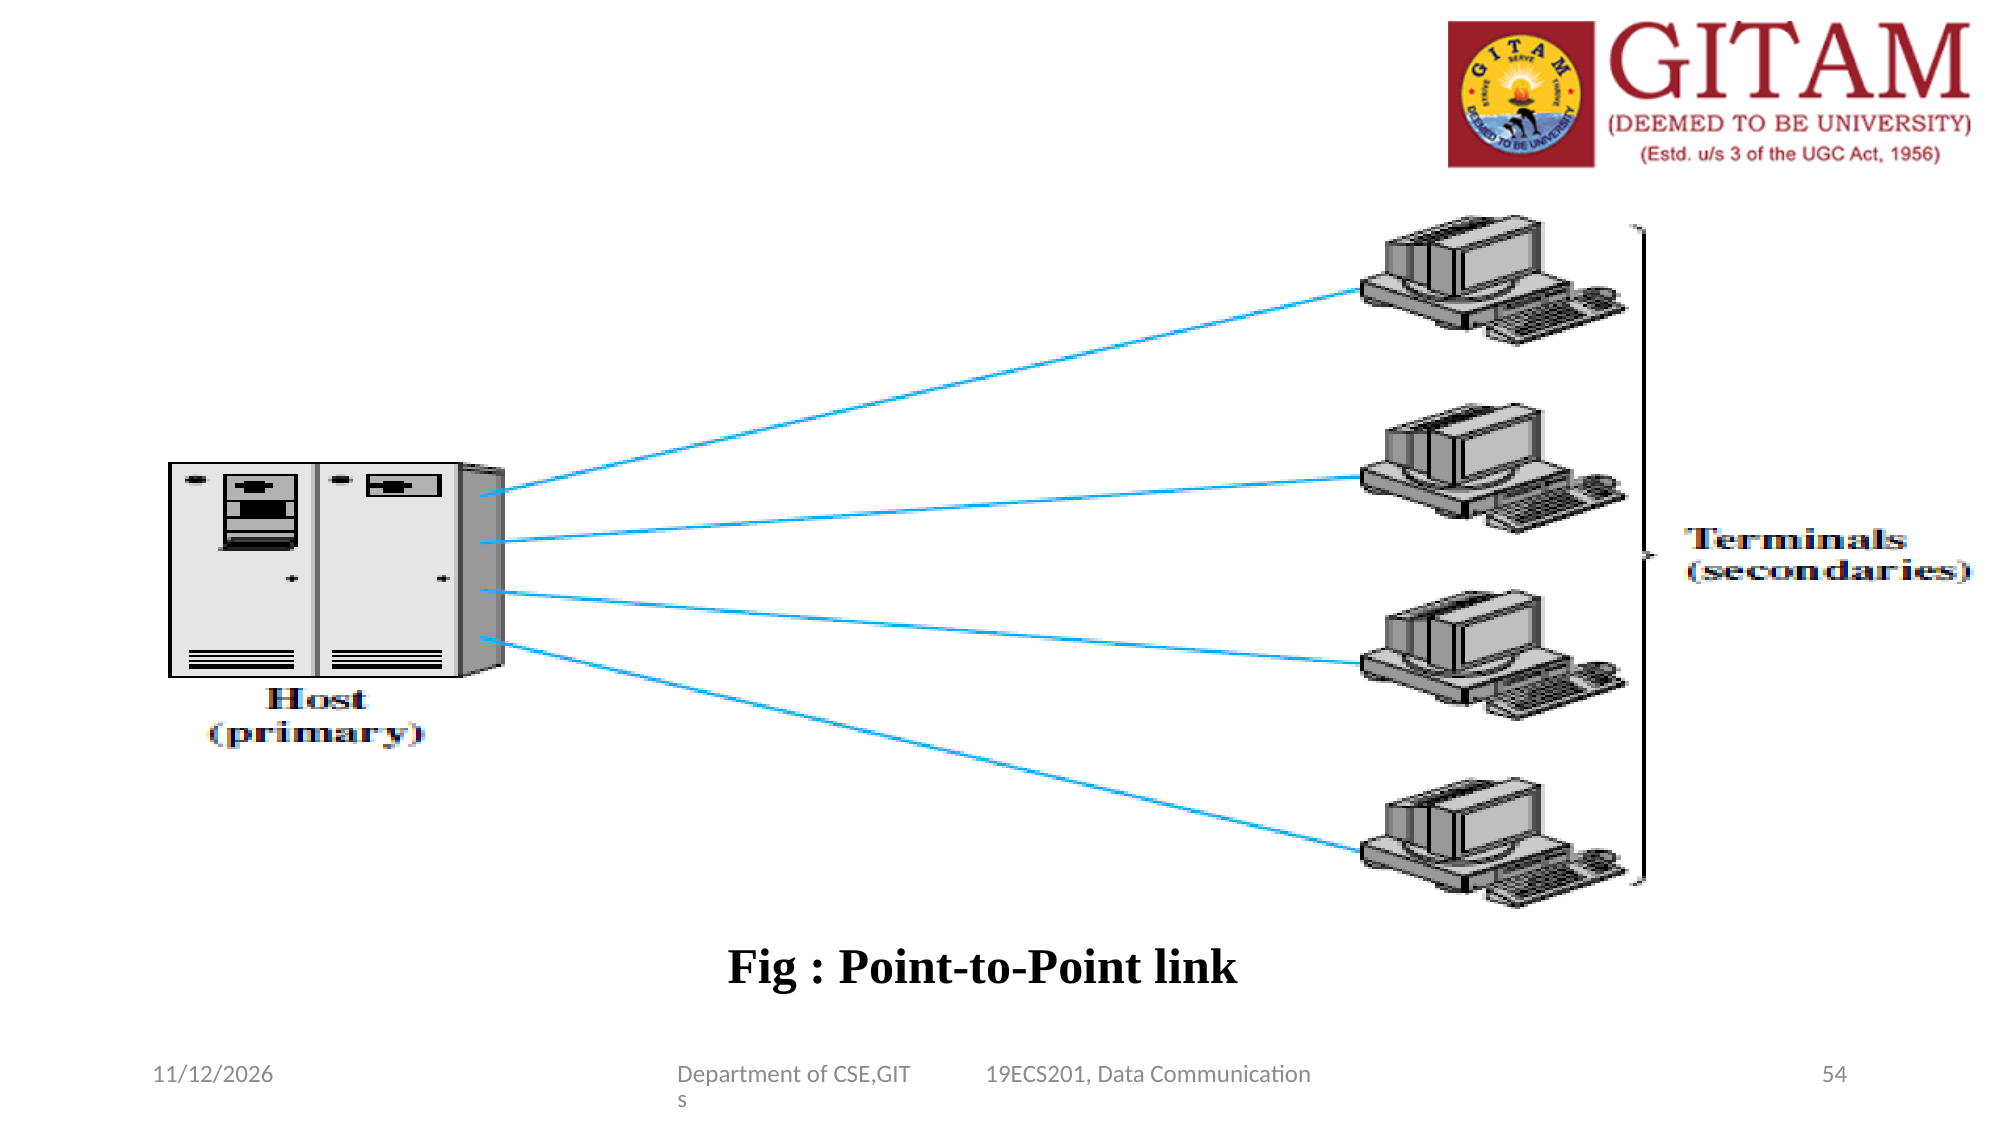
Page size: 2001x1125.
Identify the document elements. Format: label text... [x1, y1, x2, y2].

title Fig : Point-to-Point link [0, 0, 2000, 192]
picture [1448, 20, 1983, 171]
footer Department of CSE,GIT 19ECS201, Data Communications [662, 1042, 1338, 1103]
slide_number 54 [1412, 1042, 1863, 1103]
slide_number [137, 1042, 588, 1103]
title Fig : Point-to-Point link [0, 926, 2000, 1125]
picture [0, 192, 2000, 926]
